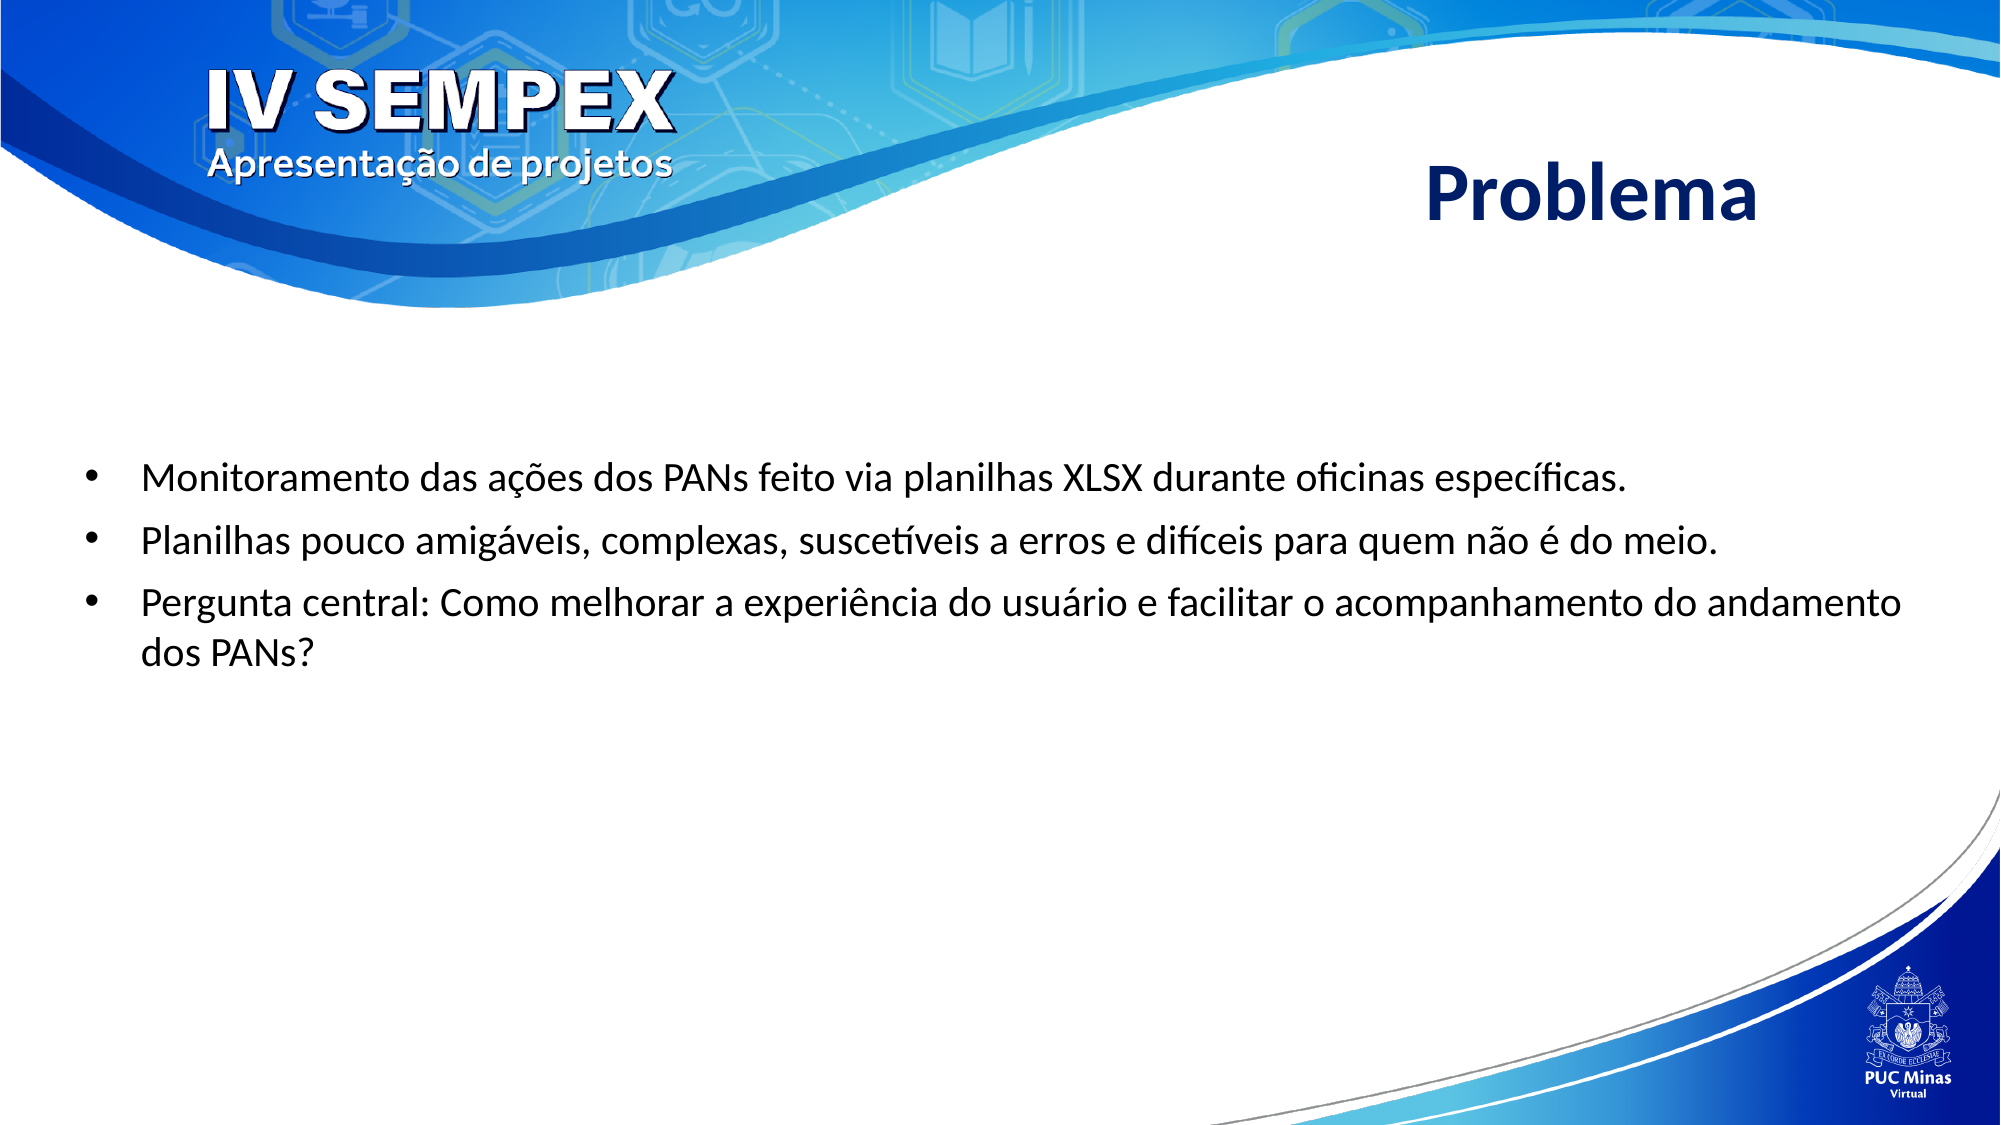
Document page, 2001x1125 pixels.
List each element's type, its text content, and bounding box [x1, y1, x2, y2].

text_box Monitoramento das ações dos PANs feito via planilhas XLSX durante oficinas específicas. Planilhas pouco amigáveis, complexas, suscetíveis a erros e difíceis para quem não é do meio. Pergunta central: Como melhorar a experiência do usuário e facilitar o acompanhamento do andamento dos PANs? [69, 355, 1931, 770]
picture [981, 753, 2000, 1125]
picture [0, 0, 2000, 308]
